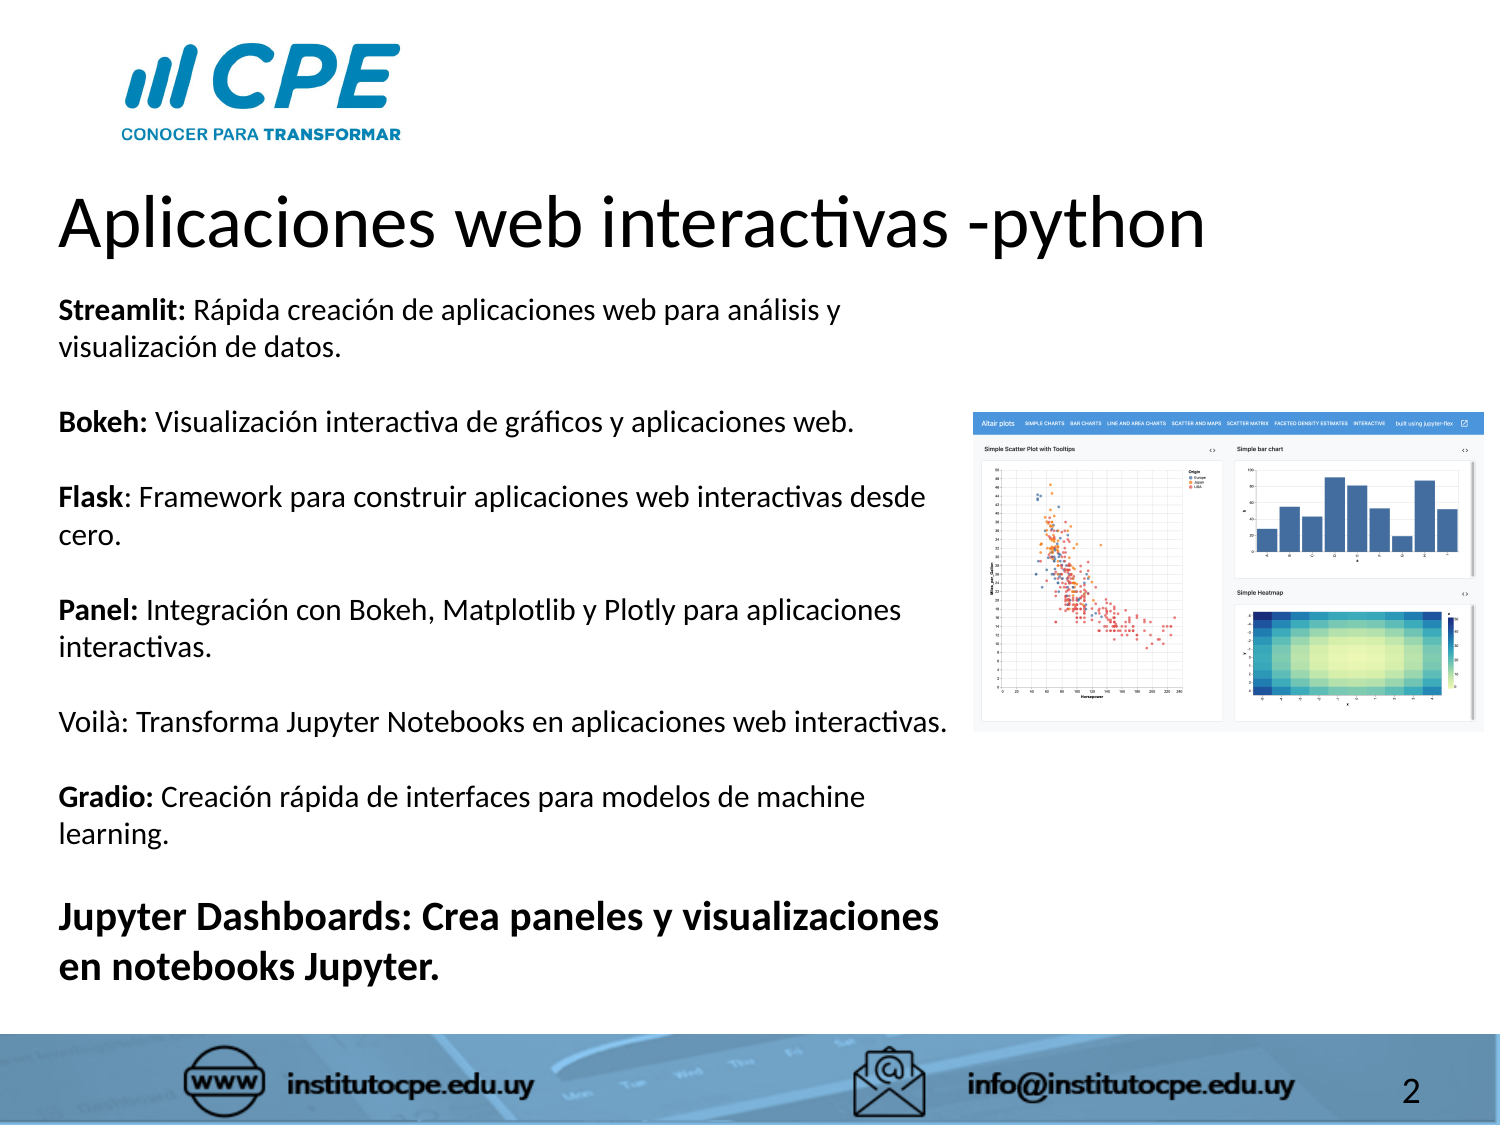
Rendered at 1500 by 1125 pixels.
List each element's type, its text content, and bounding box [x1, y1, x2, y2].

text_box Streamlit: Rápida creación de aplicaciones web para análisis y visualización de datos. Bokeh: Visualización interactiva de gráficos y aplicaciones web. Flask: Framework para construir aplicaciones web interactivas desde cero. Panel: Integración con Bokeh, Matplotlib y Plotly para aplicaciones interactivas. Voilà: Transforma Jupyter Notebooks en aplicaciones web interactivas. Gradio: Creación rápida de interfaces para modelos de machine learning. Jupyter Dashboards: Crea paneles y visualizaciones en notebooks Jupyter. [43, 281, 997, 1032]
text_box Aplicaciones web interactivas -python [43, 164, 1457, 270]
picture [973, 412, 1485, 732]
picture [112, 0, 406, 185]
picture [0, 1034, 1500, 1125]
